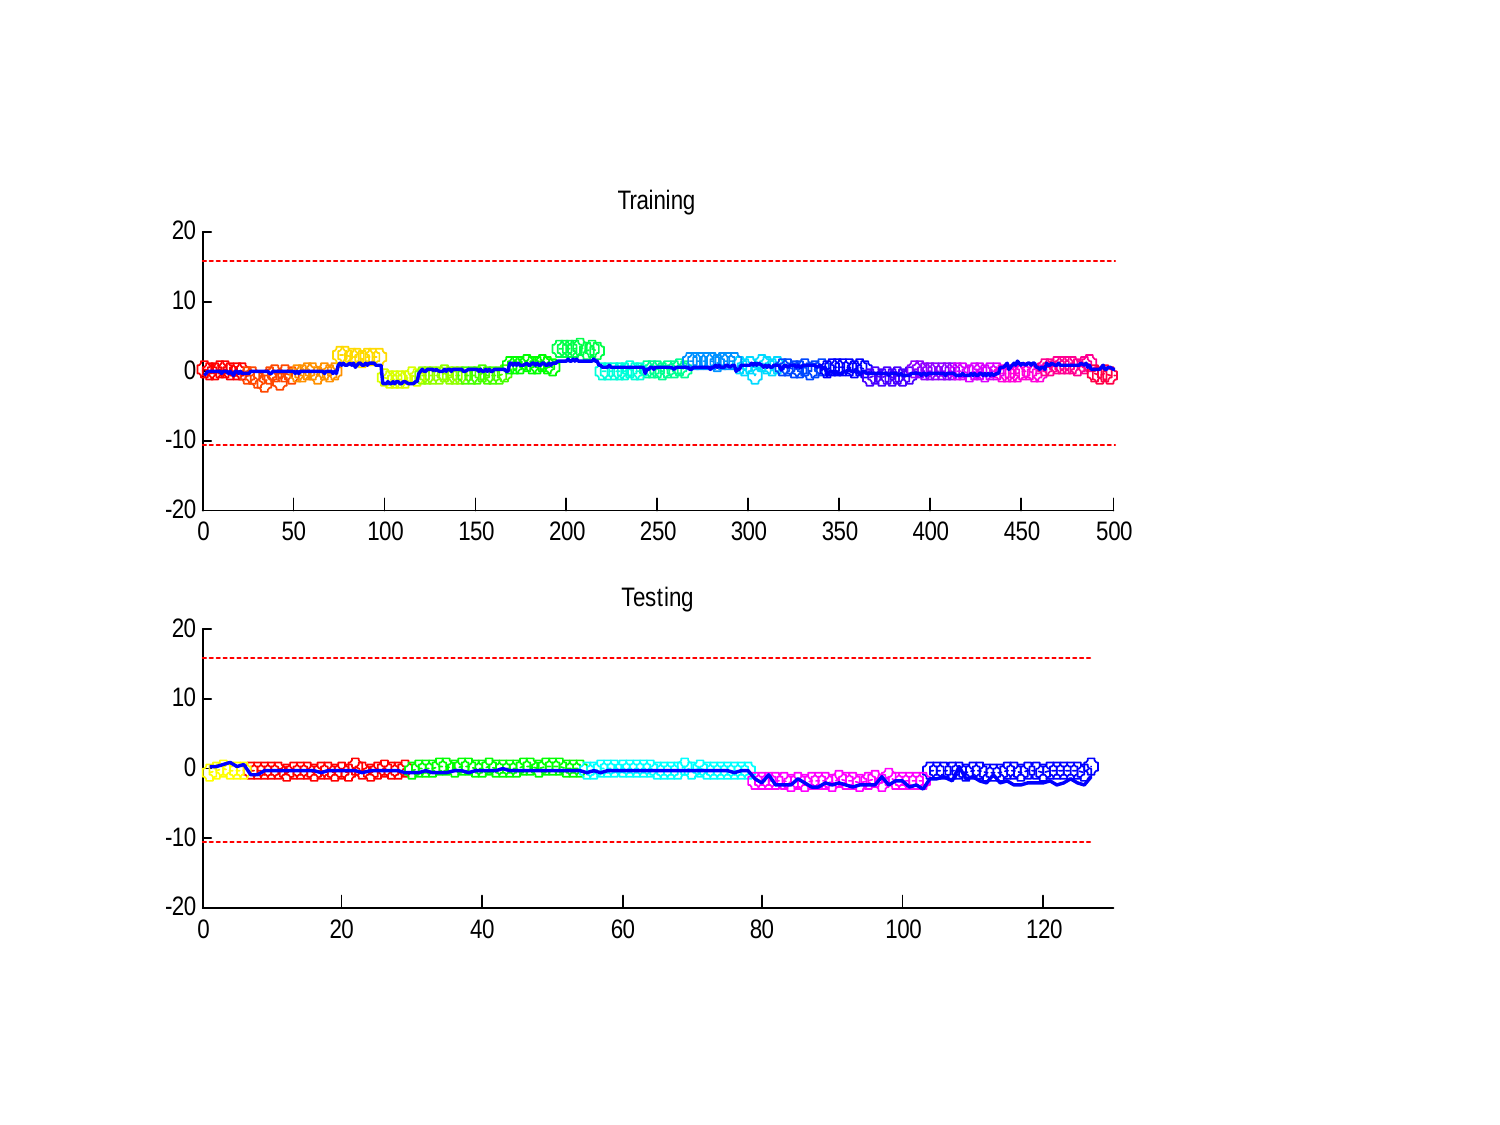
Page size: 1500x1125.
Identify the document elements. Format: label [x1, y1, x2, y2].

picture [49, 162, 1226, 1001]
